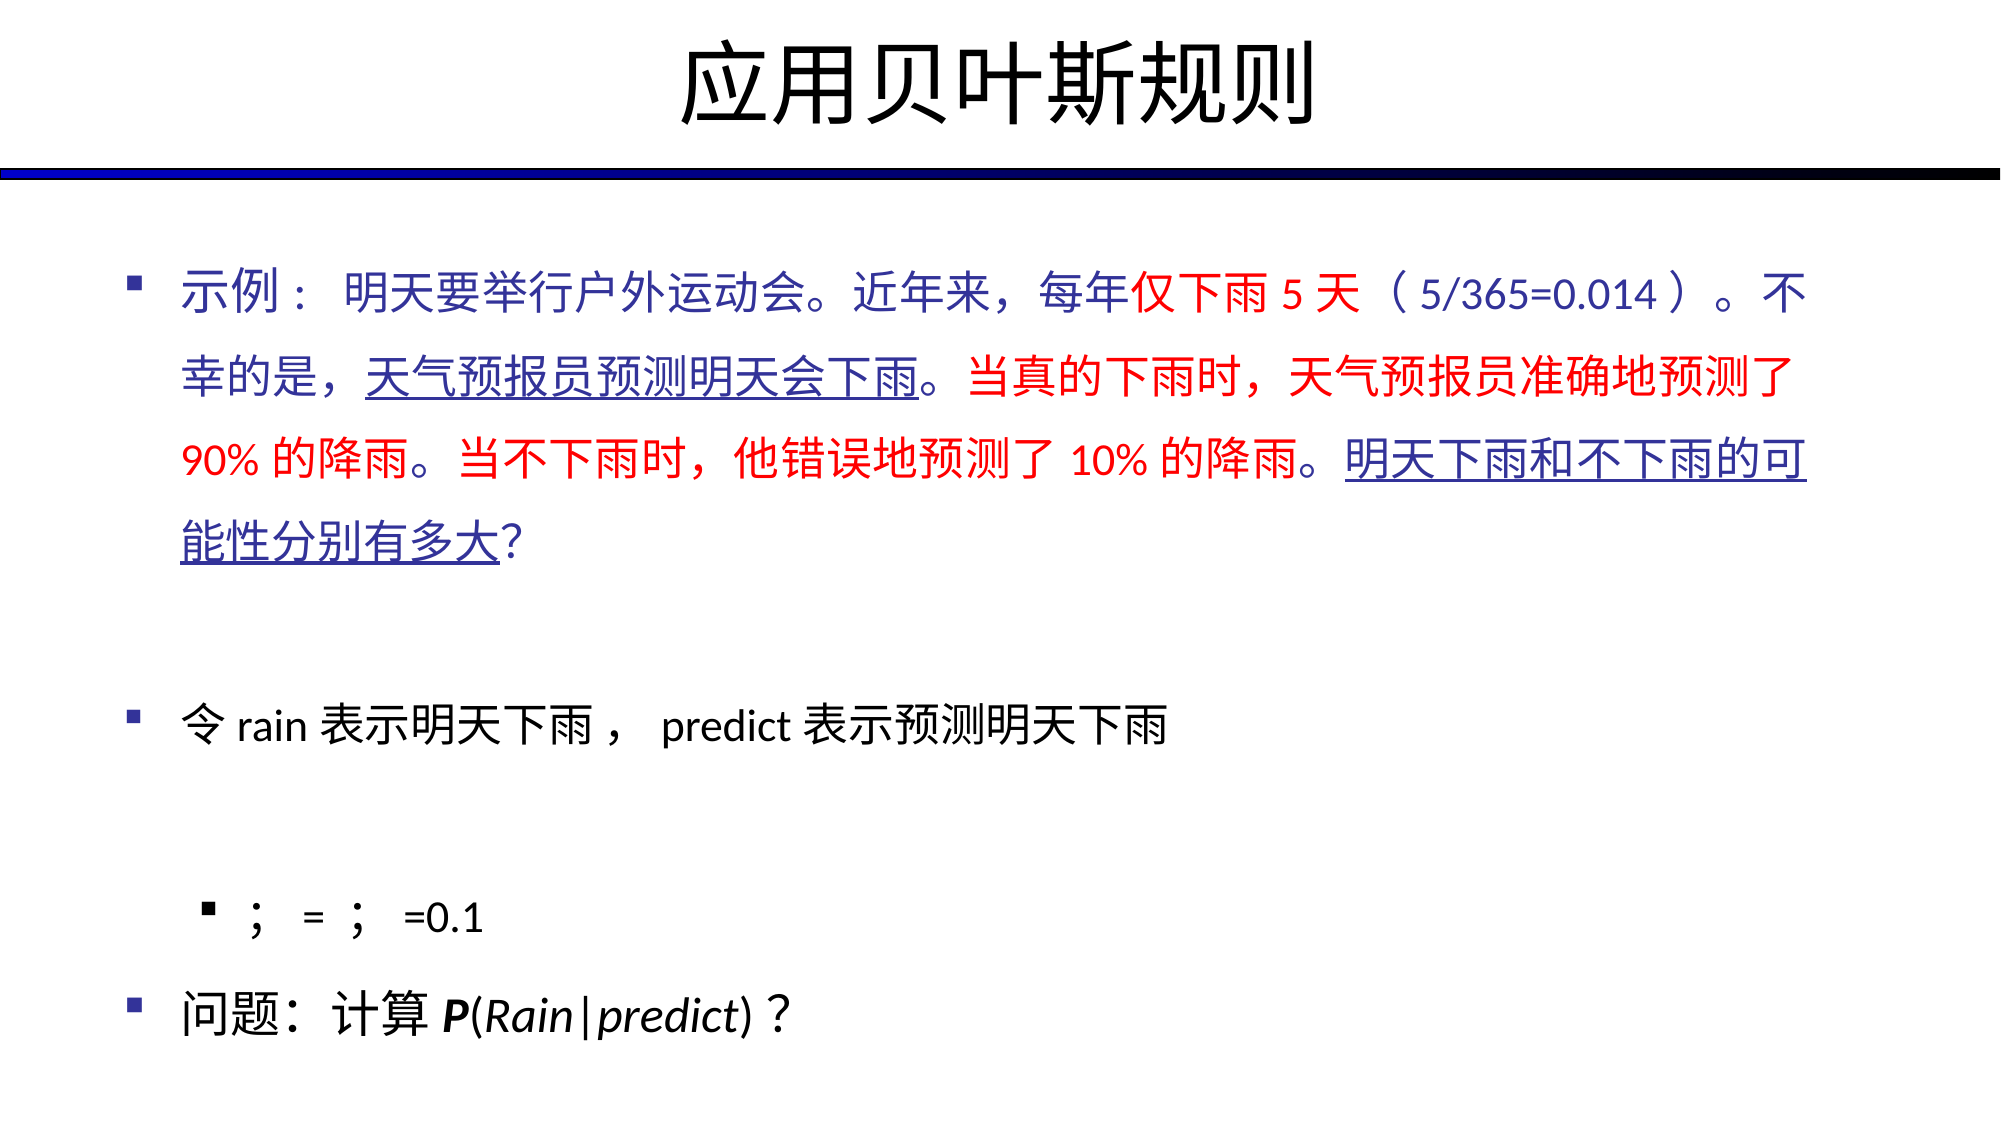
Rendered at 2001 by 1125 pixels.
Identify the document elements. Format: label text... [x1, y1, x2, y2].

title 应用贝叶斯规则 [324, 0, 1676, 163]
